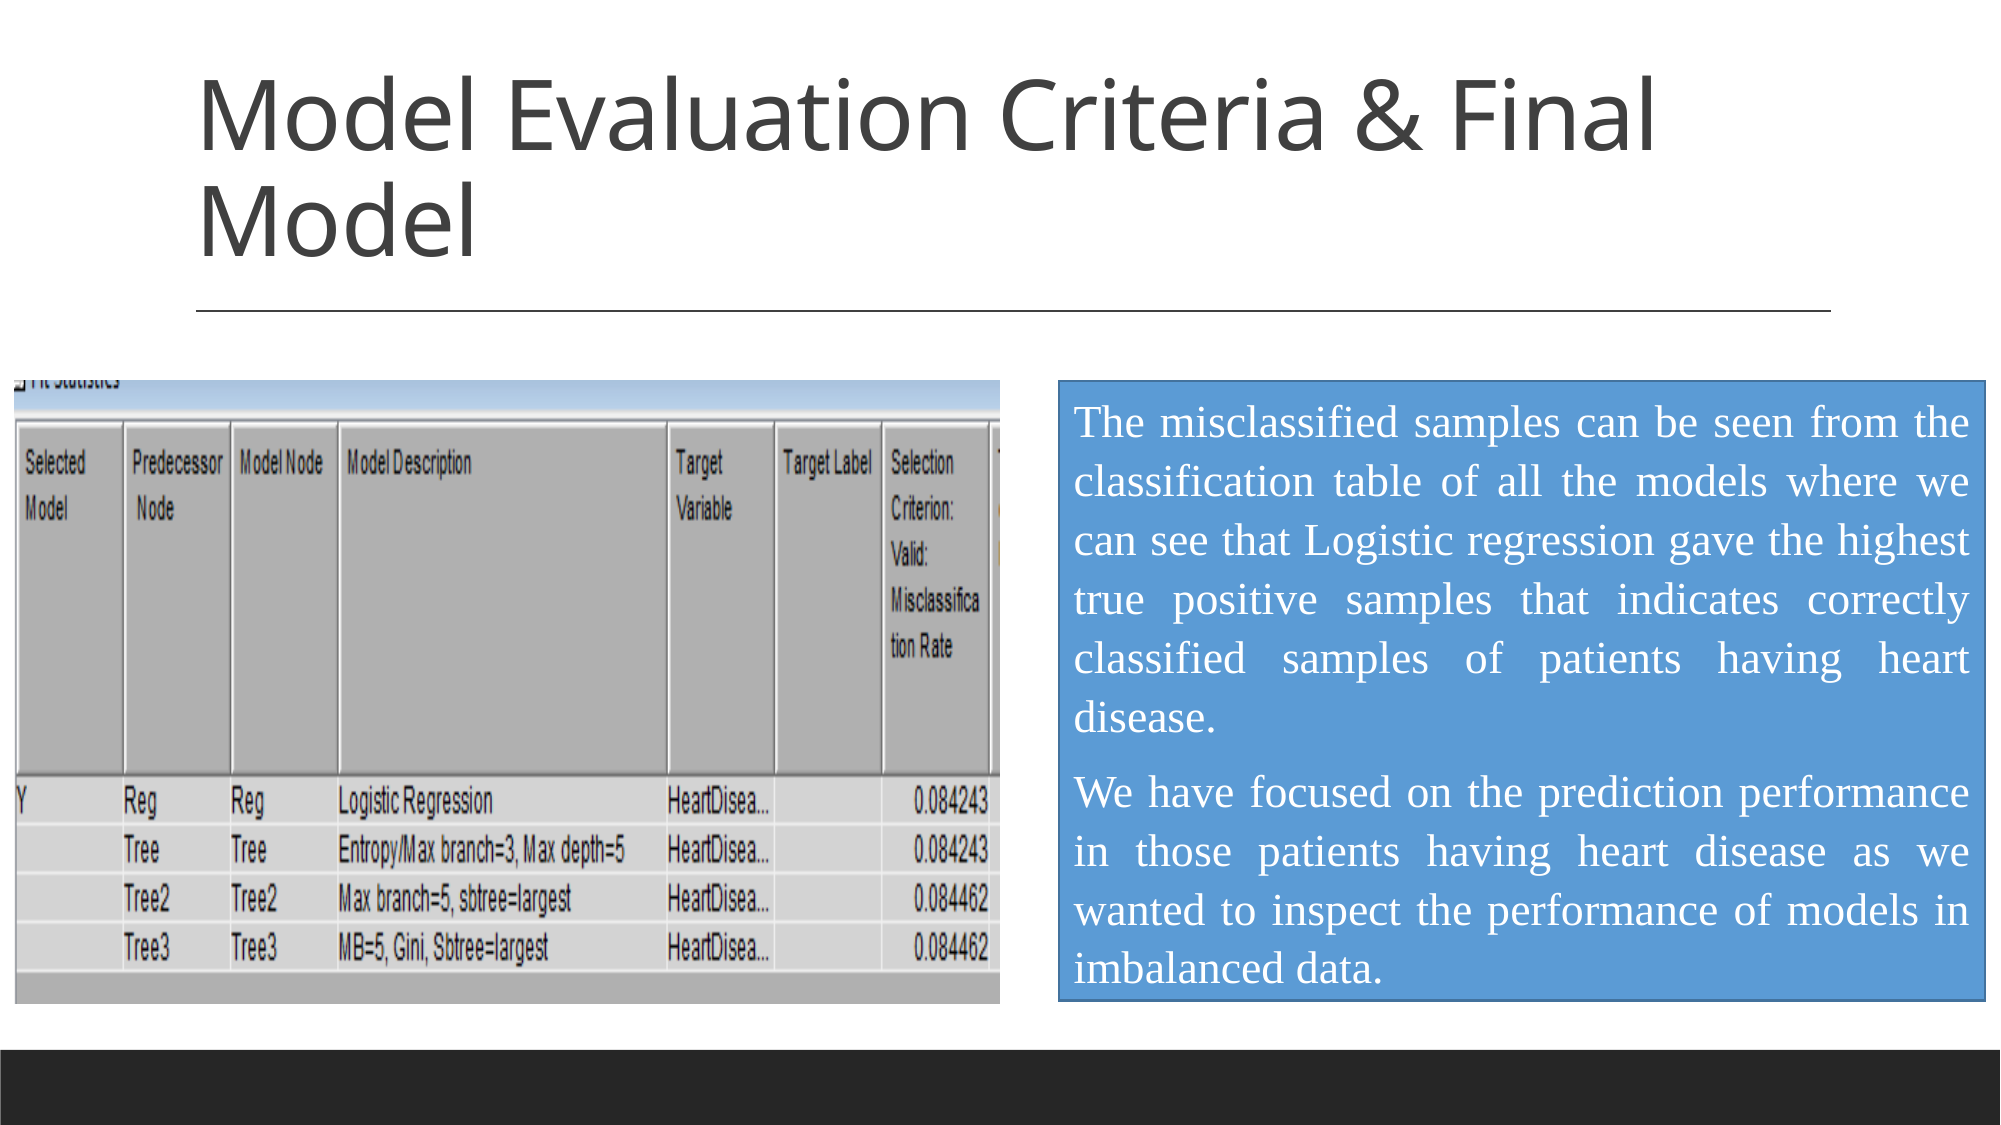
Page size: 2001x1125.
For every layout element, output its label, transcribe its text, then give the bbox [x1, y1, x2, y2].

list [13, 380, 1001, 1004]
text_box The misclassified samples can be seen from the classification table of all the models where we can see that Logistic regression gave the highest true positive samples that indicates correctly classified samples of patients having heart disease. We have focused on the prediction performance in those patients having heart disease as we wanted to inspect the performance of models in imbalanced data. [1058, 380, 1986, 1001]
title Model Evaluation Criteria & Final Model [180, 47, 1830, 285]
